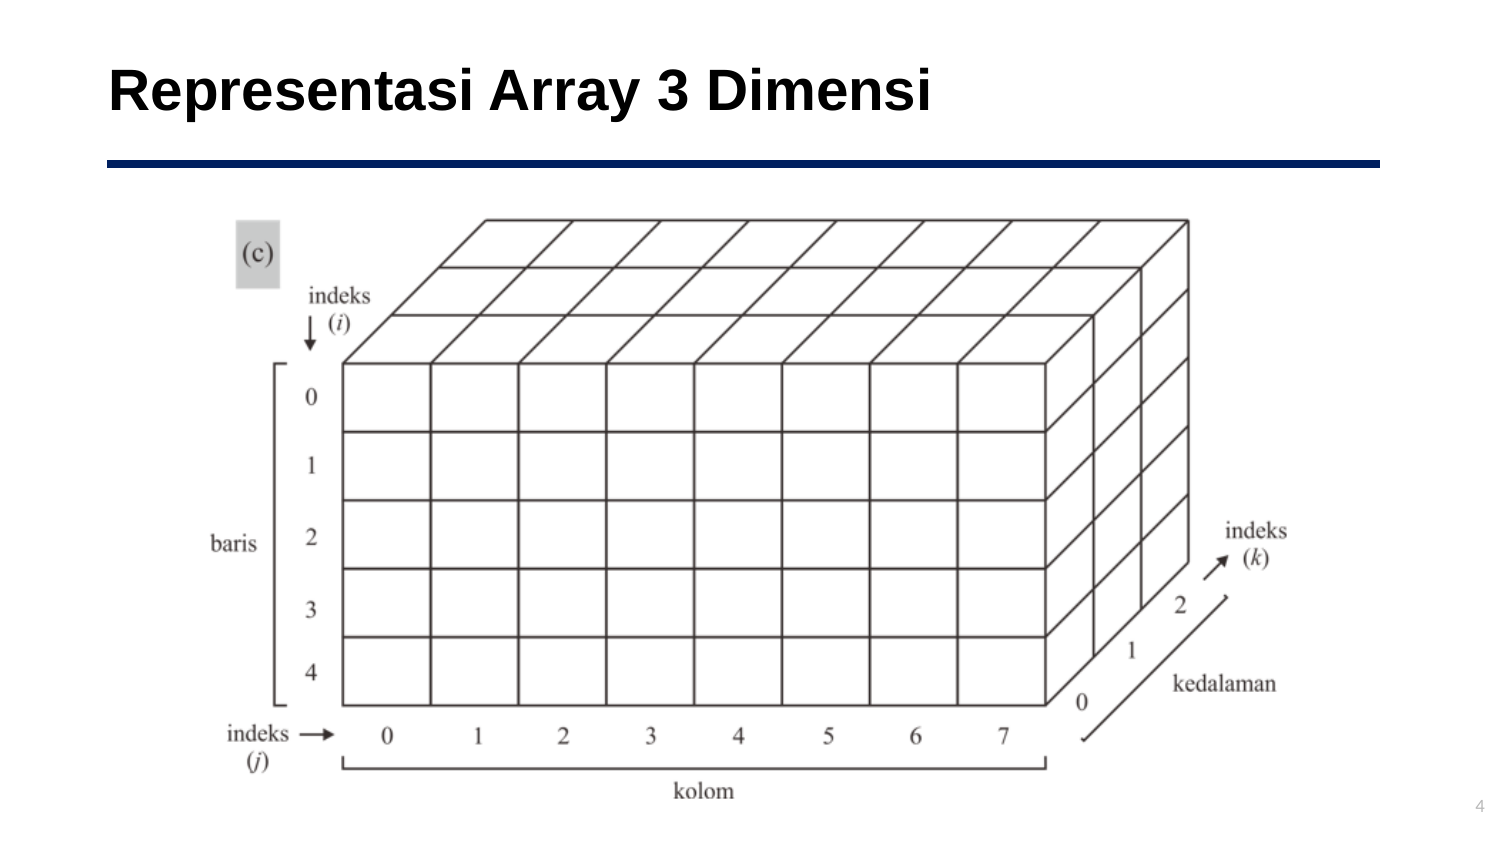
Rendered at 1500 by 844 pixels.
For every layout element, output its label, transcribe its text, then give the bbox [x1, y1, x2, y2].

text_box Representasi Array 3 Dimensi [94, 44, 1163, 130]
picture [195, 192, 1312, 817]
slide_number 4 [1162, 782, 1500, 828]
picture [107, 160, 1380, 169]
